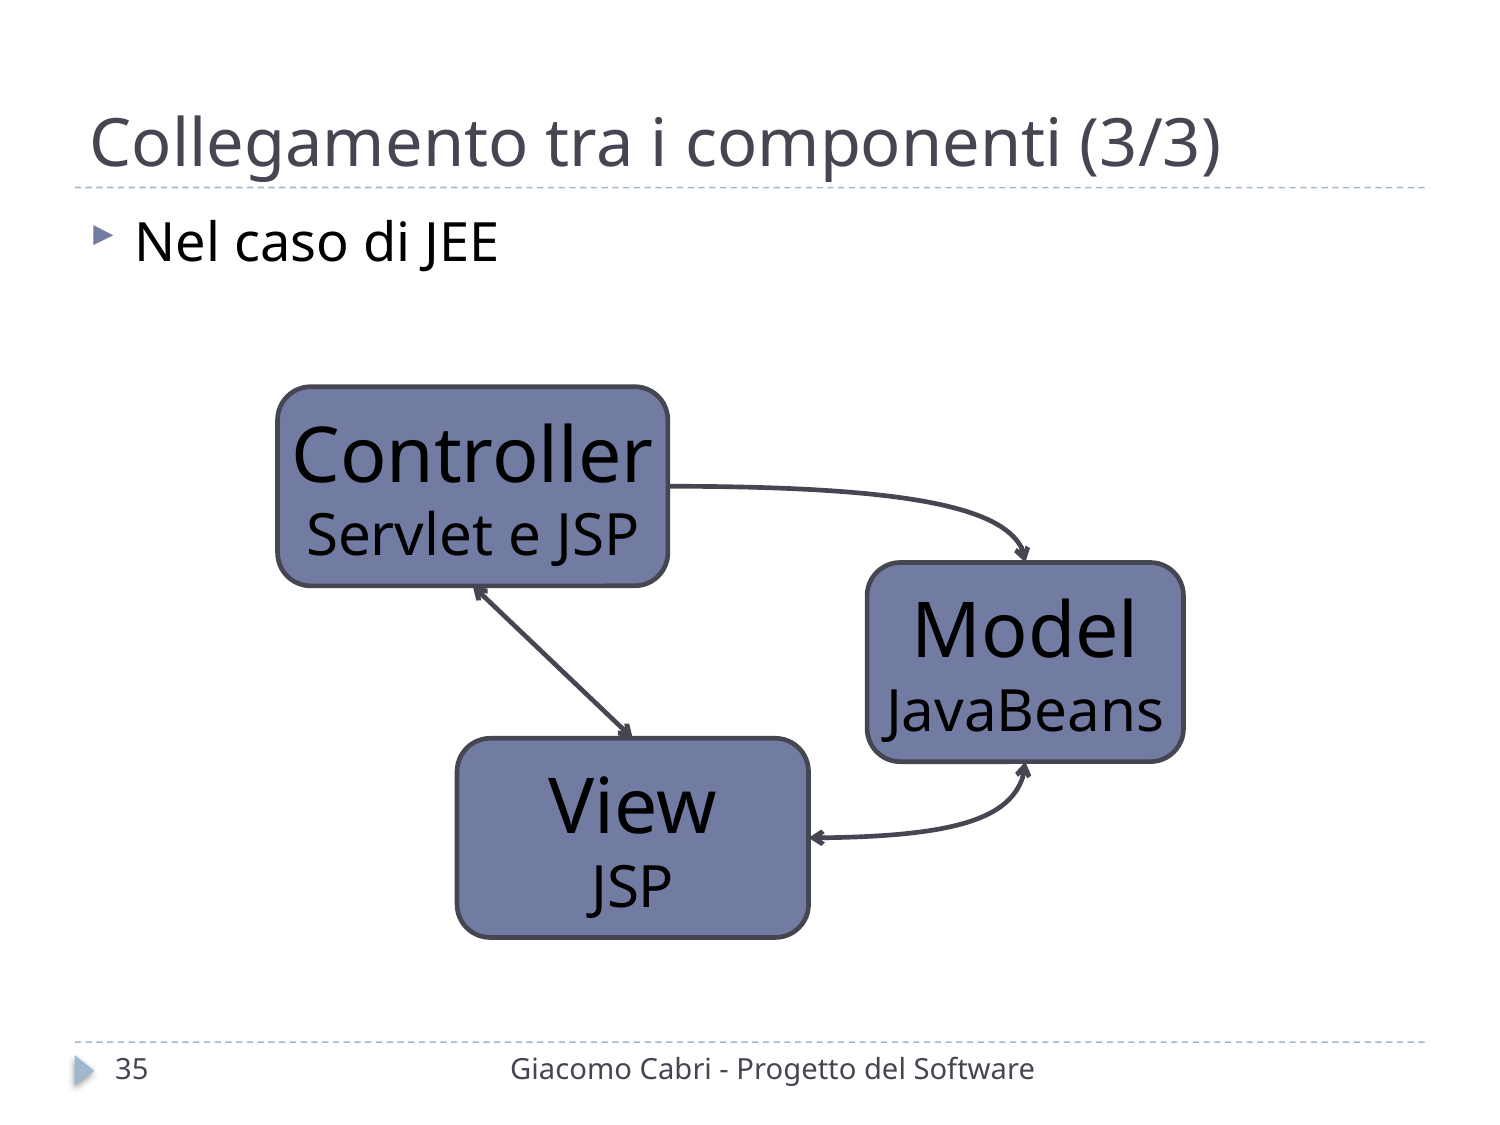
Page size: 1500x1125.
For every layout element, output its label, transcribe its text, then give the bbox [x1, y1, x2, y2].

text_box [878, 691, 956, 909]
text_box Controller Servlet e JSP [277, 386, 668, 586]
slide_number 35 [100, 1042, 426, 1103]
title Collegamento tra i componenti (3/3) [75, 24, 1425, 188]
list Nel caso di JEE [75, 200, 1425, 1010]
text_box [472, 587, 633, 737]
footer Giacomo Cabri - Progetto del Software [475, 1042, 1051, 1103]
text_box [670, 486, 1026, 561]
text_box Model JavaBeans [867, 562, 1184, 762]
text_box View JSP [457, 738, 809, 938]
